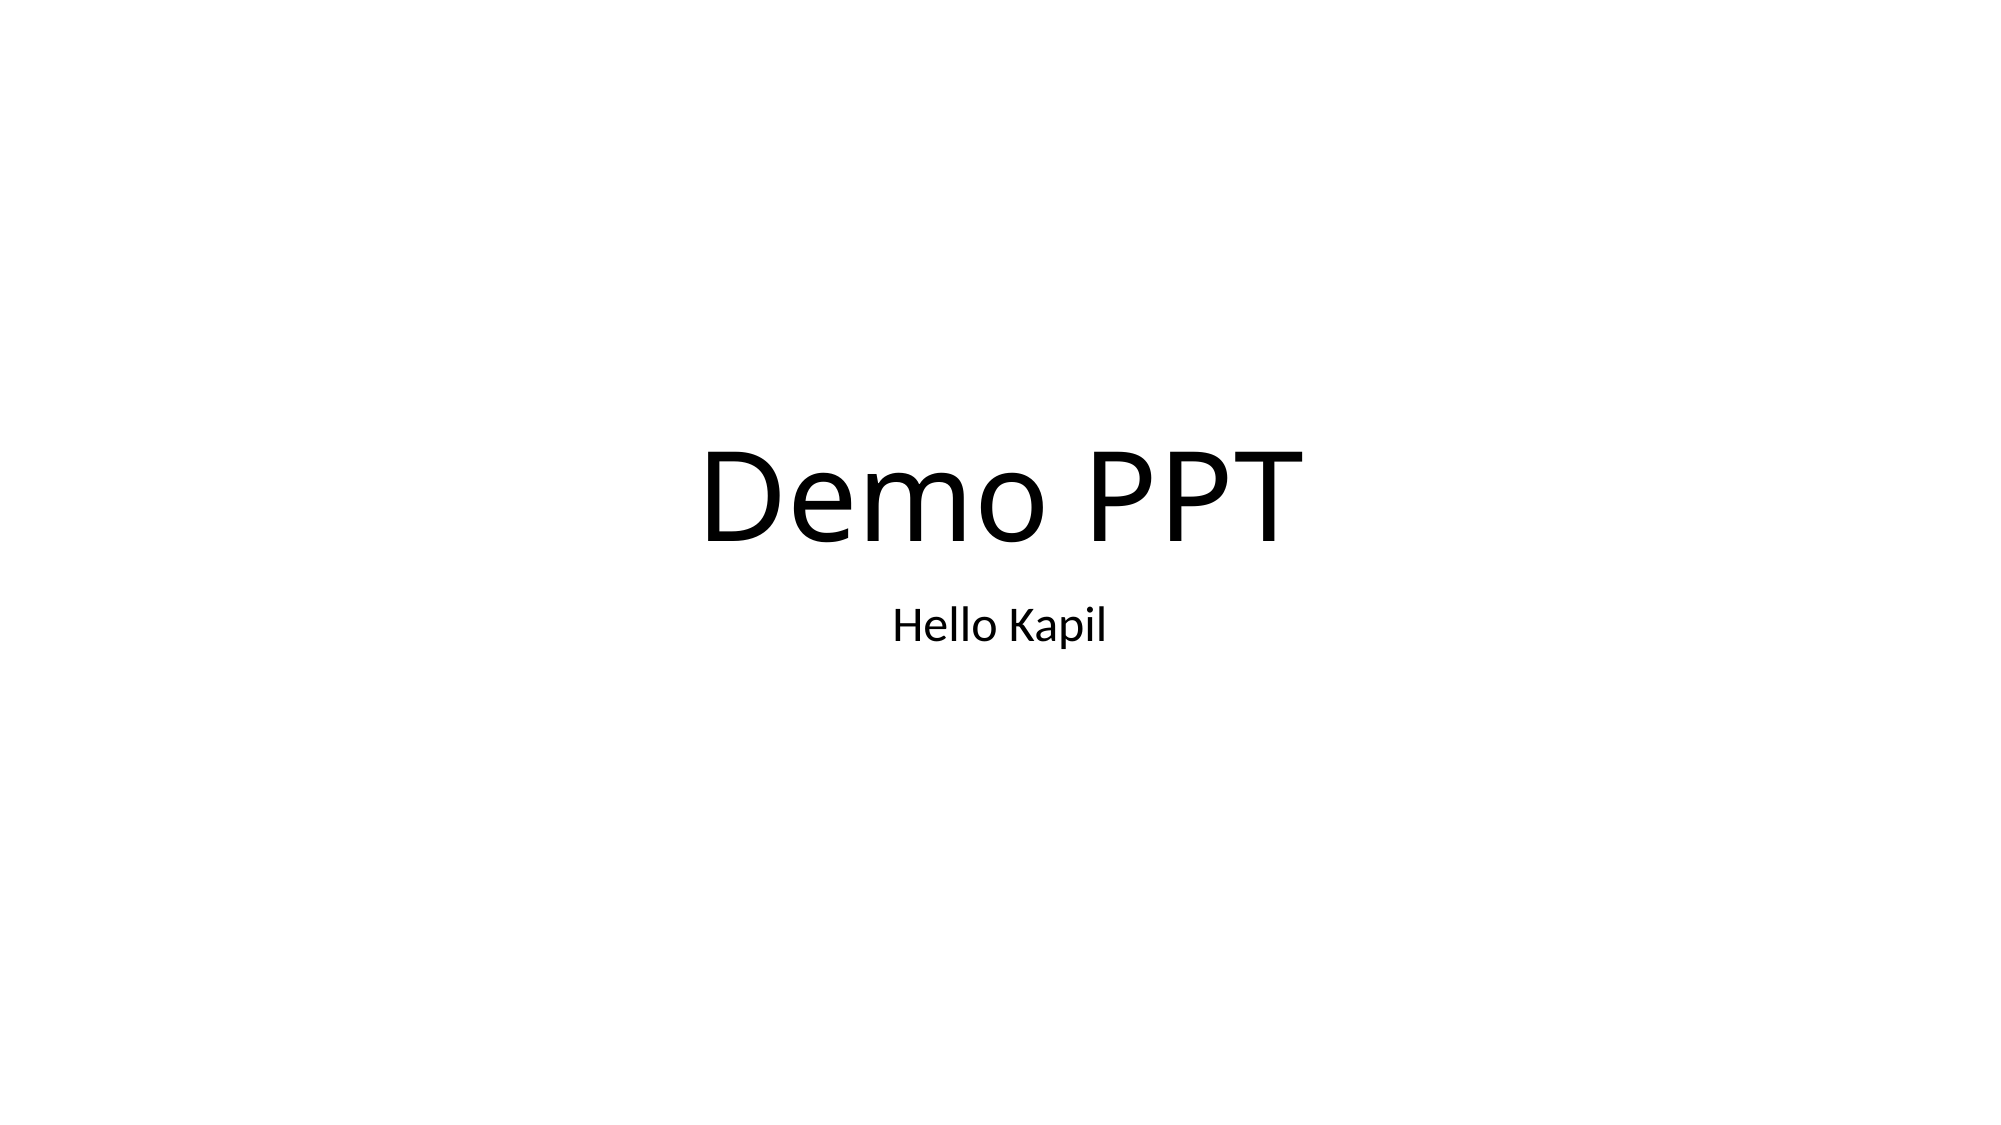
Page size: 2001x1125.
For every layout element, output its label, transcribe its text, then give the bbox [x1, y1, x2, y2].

subtitle Hello Kapil [249, 590, 1750, 863]
title Demo PPT [249, 184, 1750, 576]
